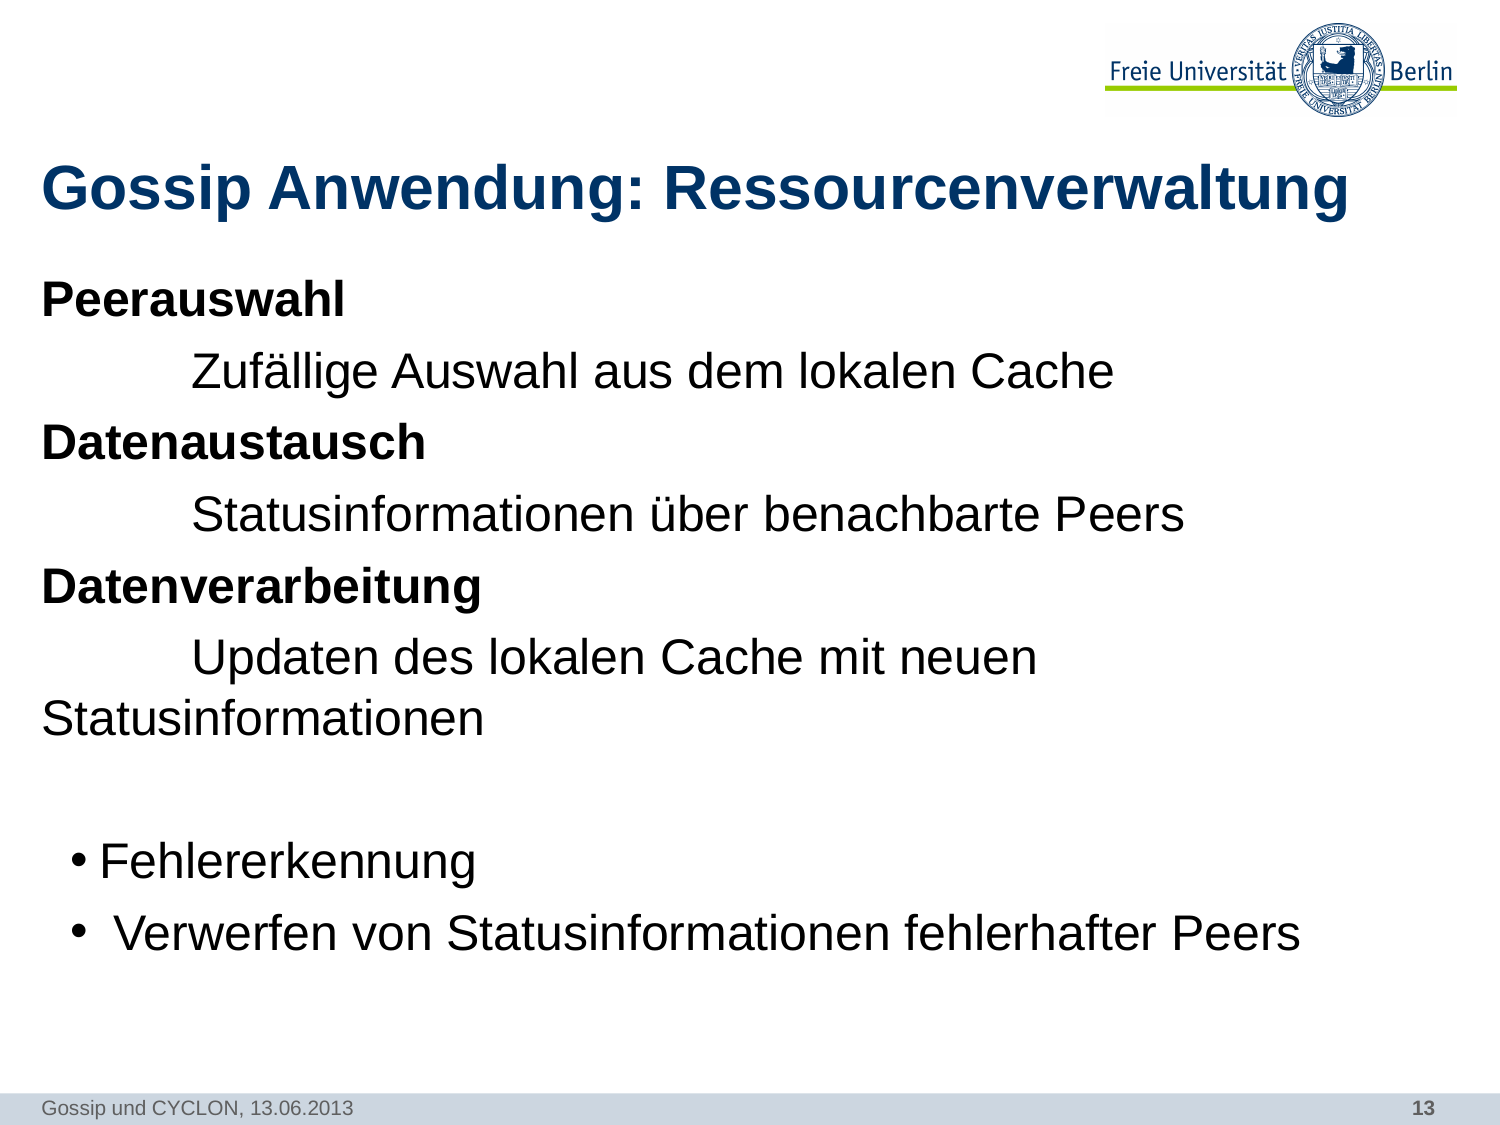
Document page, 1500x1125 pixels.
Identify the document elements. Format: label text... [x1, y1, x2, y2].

footer Gossip und CYCLON, 13.06.2013 [40, 1087, 1022, 1125]
picture [1105, 23, 1457, 117]
list Peerauswahl Zufällige Auswahl aus dem lokalen Cache Datenaustausch Statusinformationen über benachbarte Peers Datenverarbeitung Updaten des lokalen Cache mit neuen Statusinformationen Fehlererkennung Verwerfen von Statusinformationen fehlerhafter Peers [40, 265, 1460, 1064]
title Gossip Anwendung: Ressourcenverwaltung [40, 154, 1460, 226]
